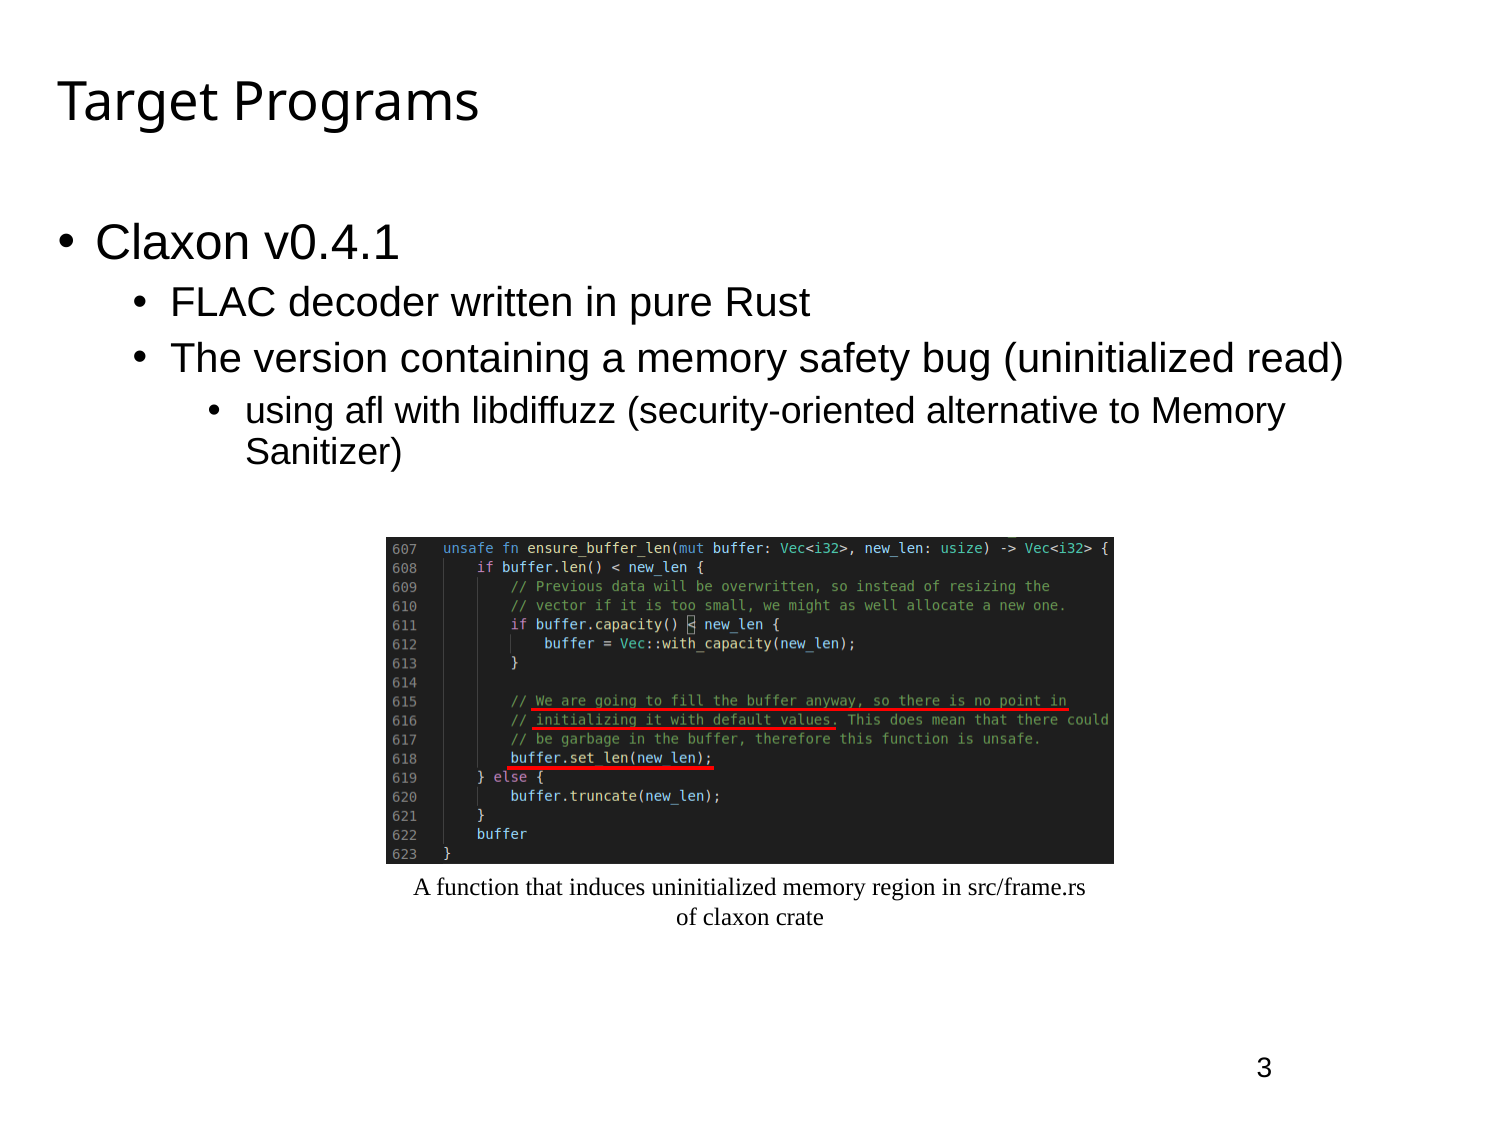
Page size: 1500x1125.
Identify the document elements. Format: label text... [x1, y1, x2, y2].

text_box A function that induces uninitialized memory region in src/frame.rs of claxon crate [386, 864, 1114, 938]
picture [386, 537, 1114, 864]
list Claxon v0.4.1 FLAC decoder written in pure Rust The version containing a memory safety bug (uninitialized read) using afl with libdiffuzz (security-oriented alternative to Memory Sanitizer) [42, 208, 1459, 1015]
title Target Programs [42, 25, 1459, 181]
